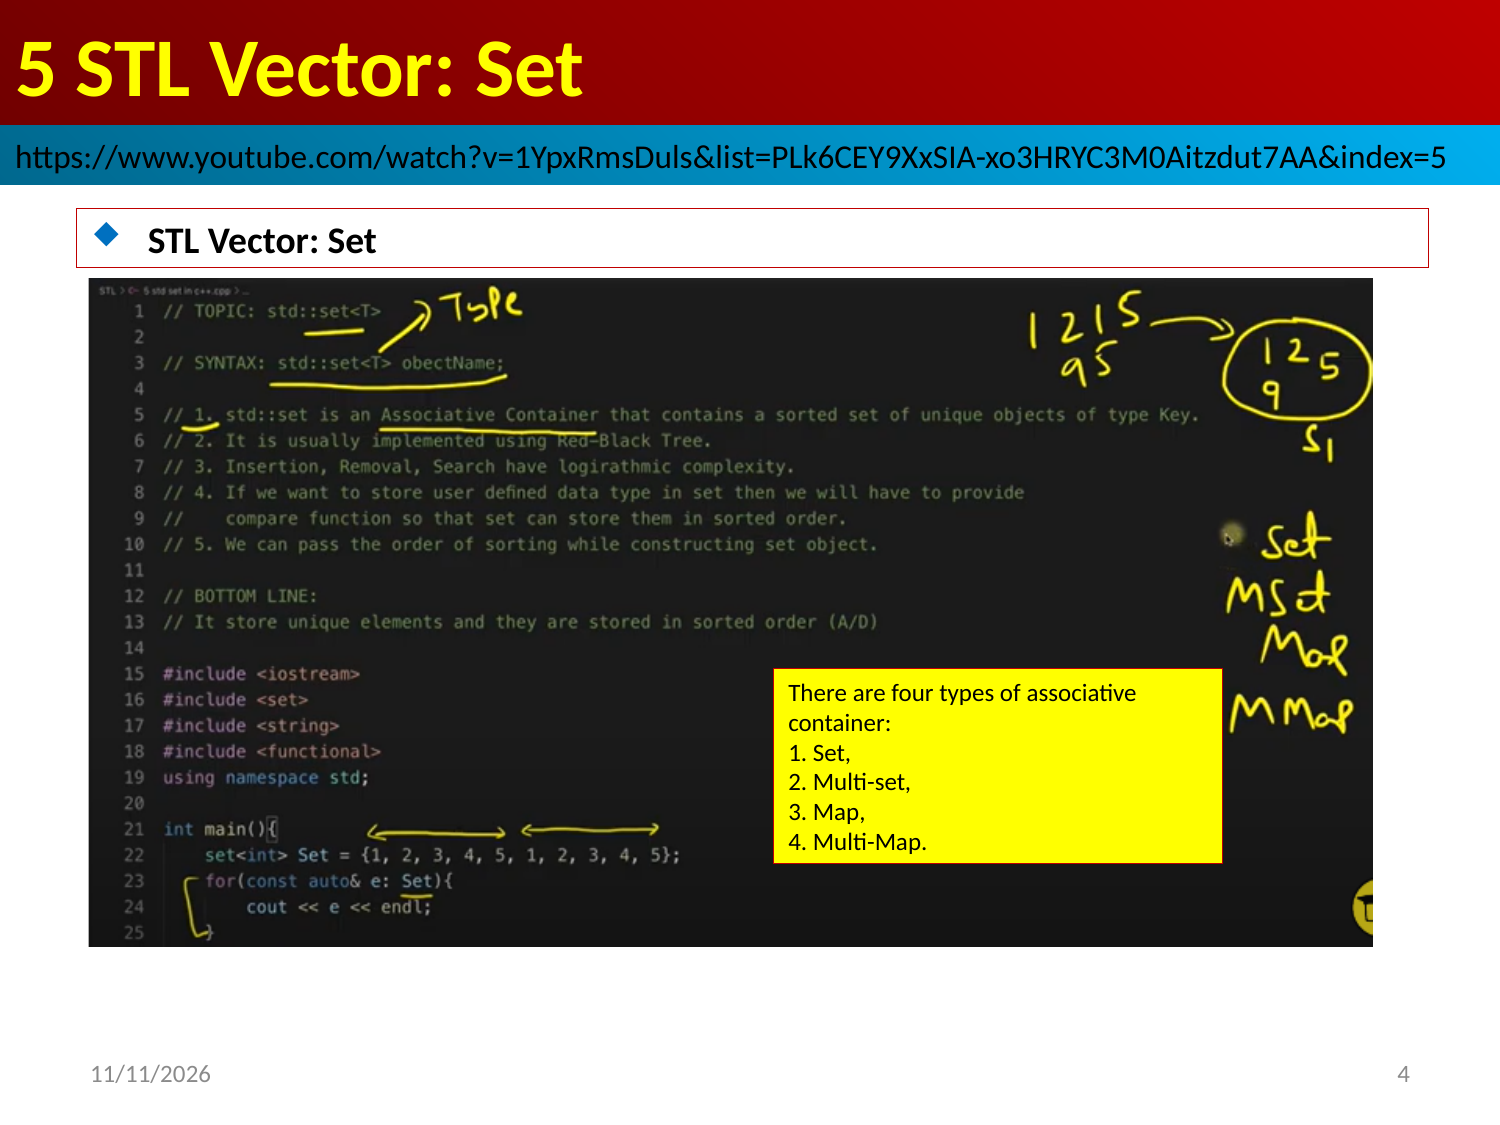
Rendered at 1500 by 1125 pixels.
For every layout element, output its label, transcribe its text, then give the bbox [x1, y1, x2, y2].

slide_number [75, 1042, 425, 1103]
title 5 STL Vector: Set [0, 0, 1500, 125]
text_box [88, 278, 1374, 947]
text_box https://www.youtube.com/watch?v=1YpxRmsDuls&list=PLk6CEY9XxSIA-xo3HRYC3M0Aitzdut7AA&index=5 [0, 125, 1500, 185]
slide_number 4 [1074, 1042, 1425, 1103]
subtitle STL Vector: Set [76, 208, 1429, 268]
